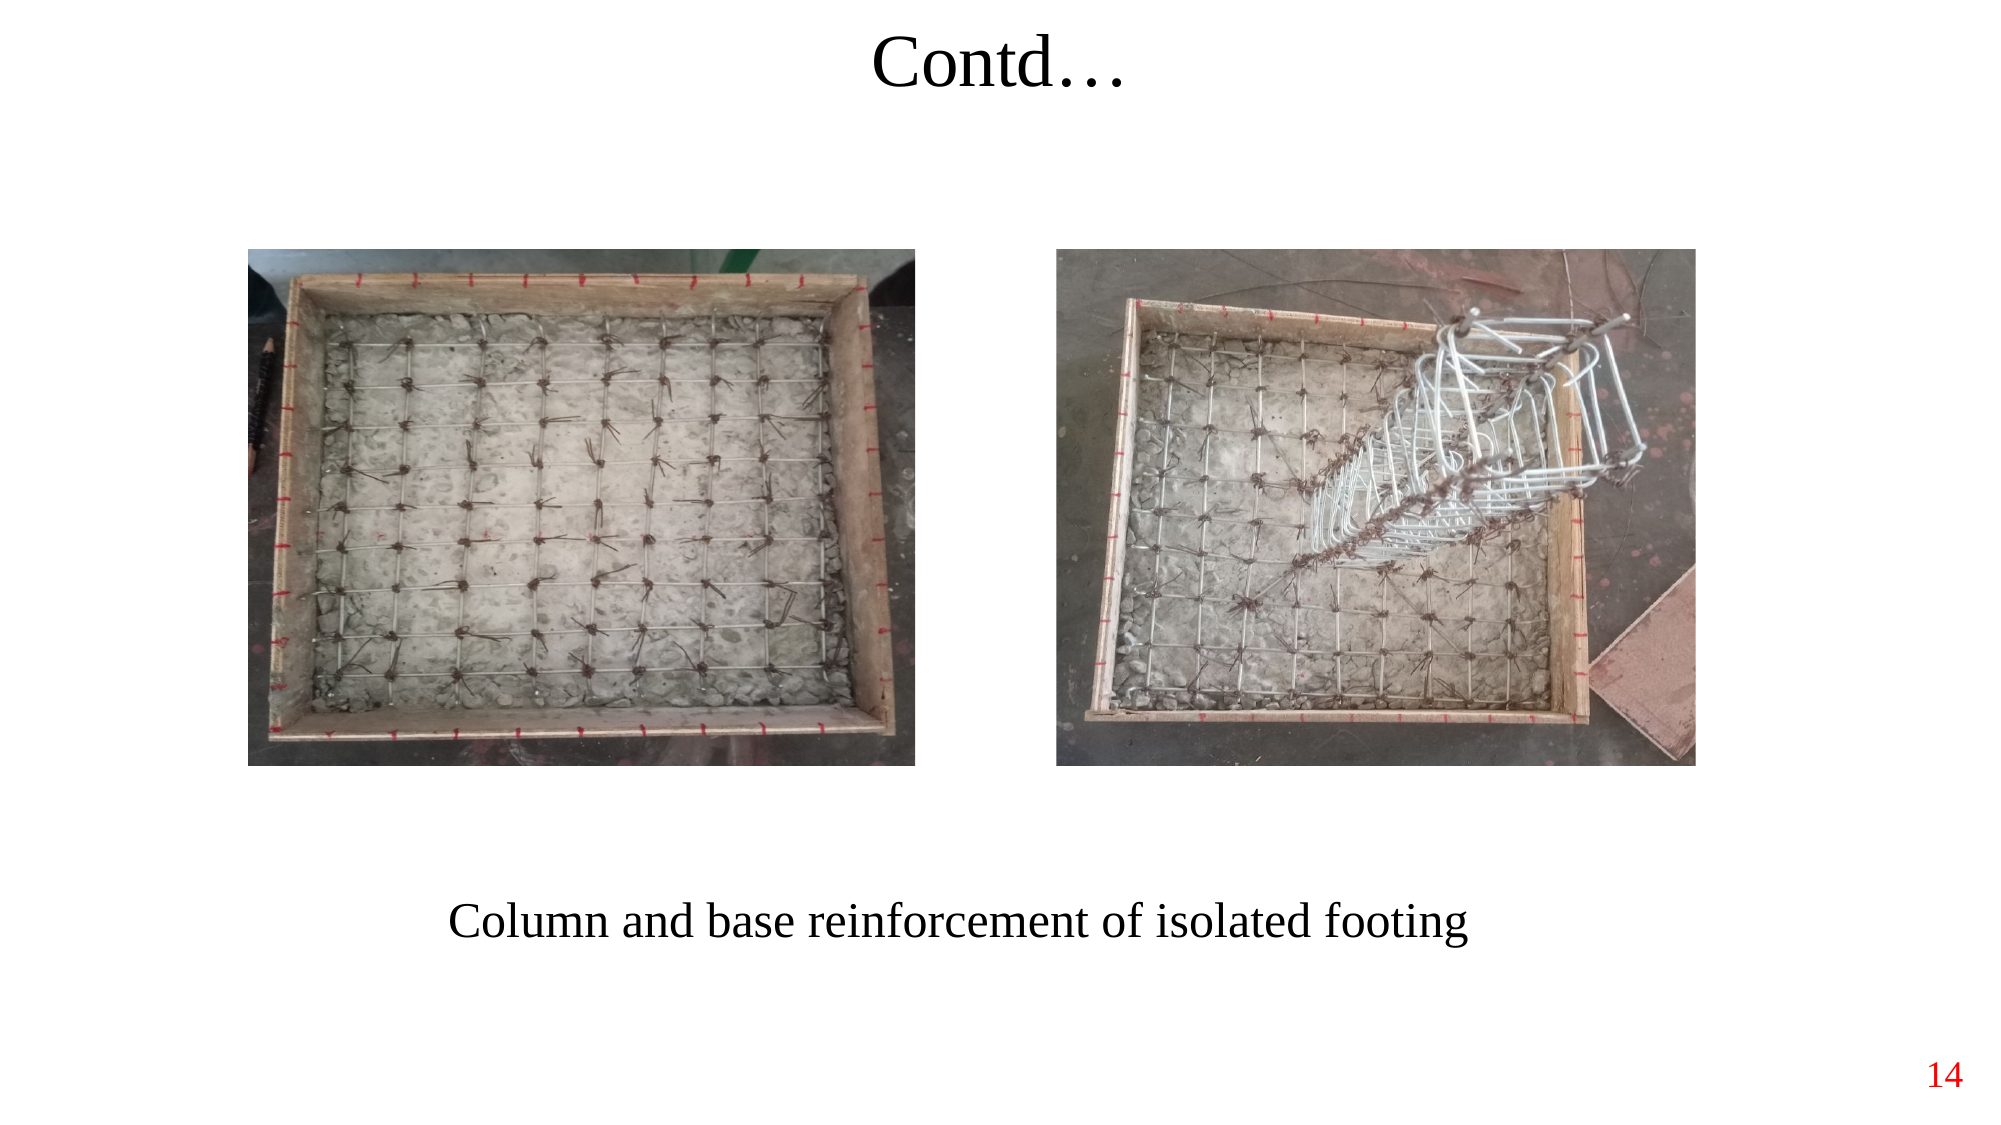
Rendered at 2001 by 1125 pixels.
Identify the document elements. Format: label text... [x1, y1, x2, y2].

title Contd… [137, 5, 1863, 119]
picture [248, 249, 916, 766]
slide_number 14 [1906, 1042, 1979, 1103]
picture [1056, 249, 1696, 766]
text_box Column and base reinforcement of isolated footing [433, 880, 1527, 956]
